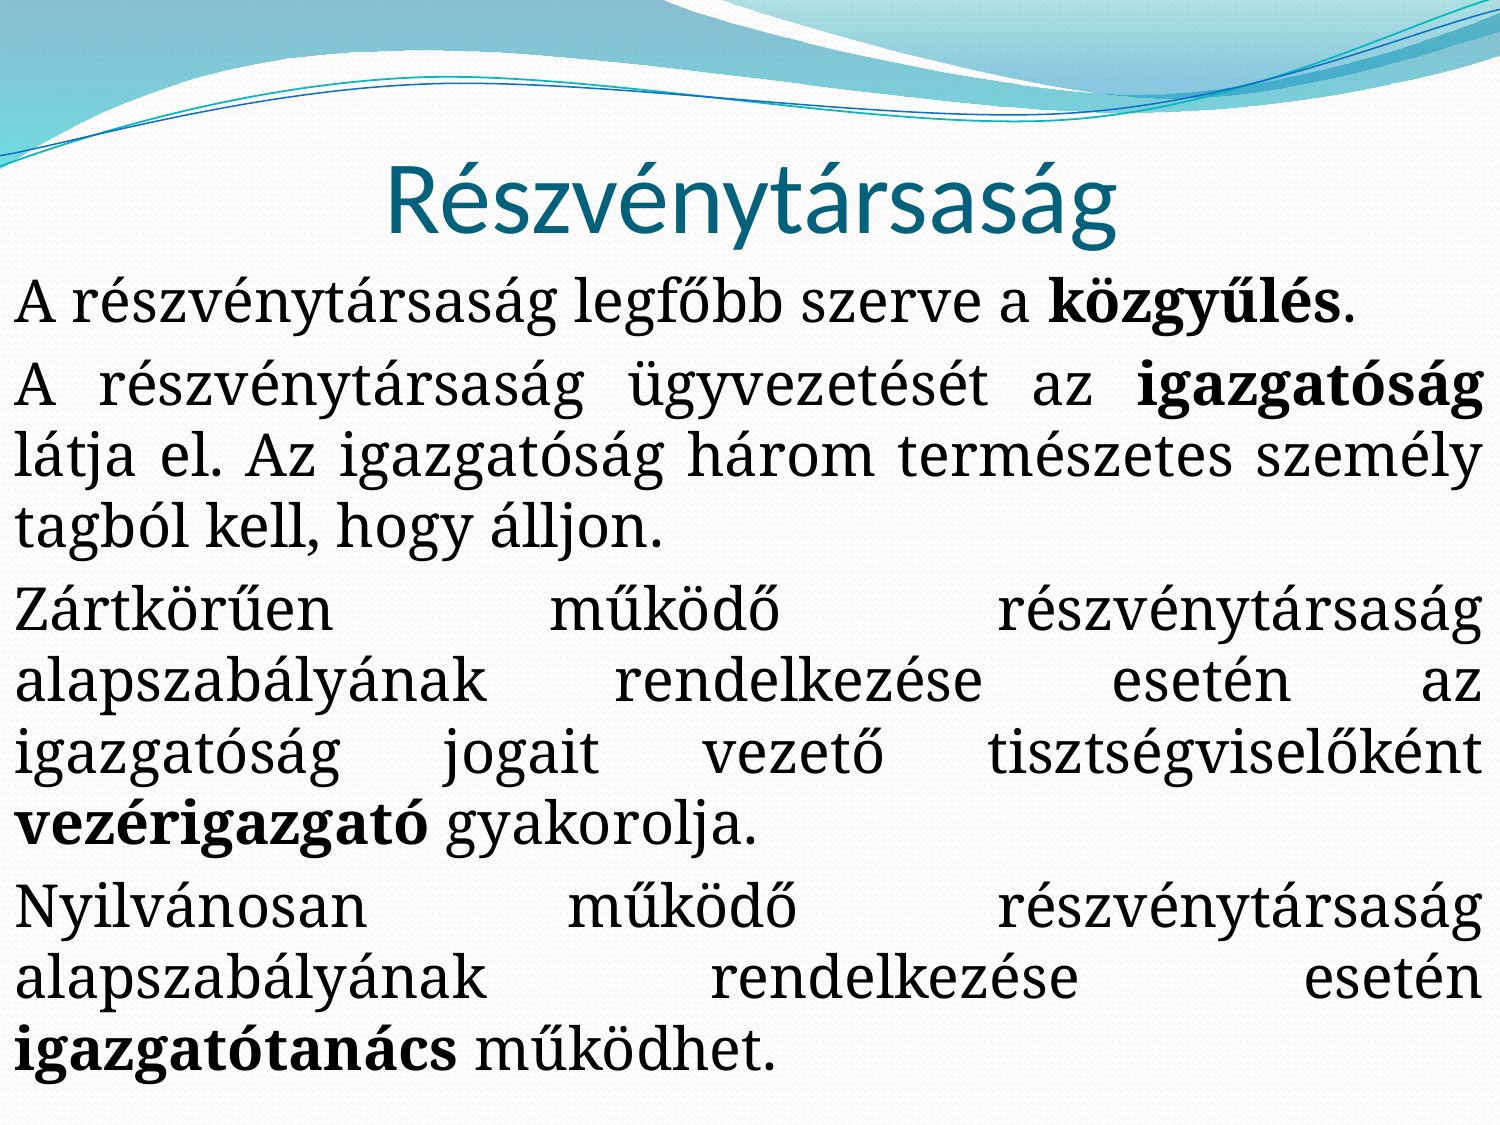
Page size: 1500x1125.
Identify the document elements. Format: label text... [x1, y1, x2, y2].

list A részvénytársaság legfőbb szerve a közgyűlés. A részvénytársaság ügyvezetését az igazgatóság látja el. Az igazgatóság három természetes személy tagból kell, hogy álljon. Zártkörűen működő részvénytársaság alapszabályának rendelkezése esetén az igazgatóság jogait vezető tisztségviselőként vezérigazgató gyakorolja. Nyilvánosan működő részvénytársaság alapszabályának rendelkezése esetén igazgatótanács működhet. [0, 255, 1500, 1094]
title Részvénytársaság [76, 66, 1427, 254]
